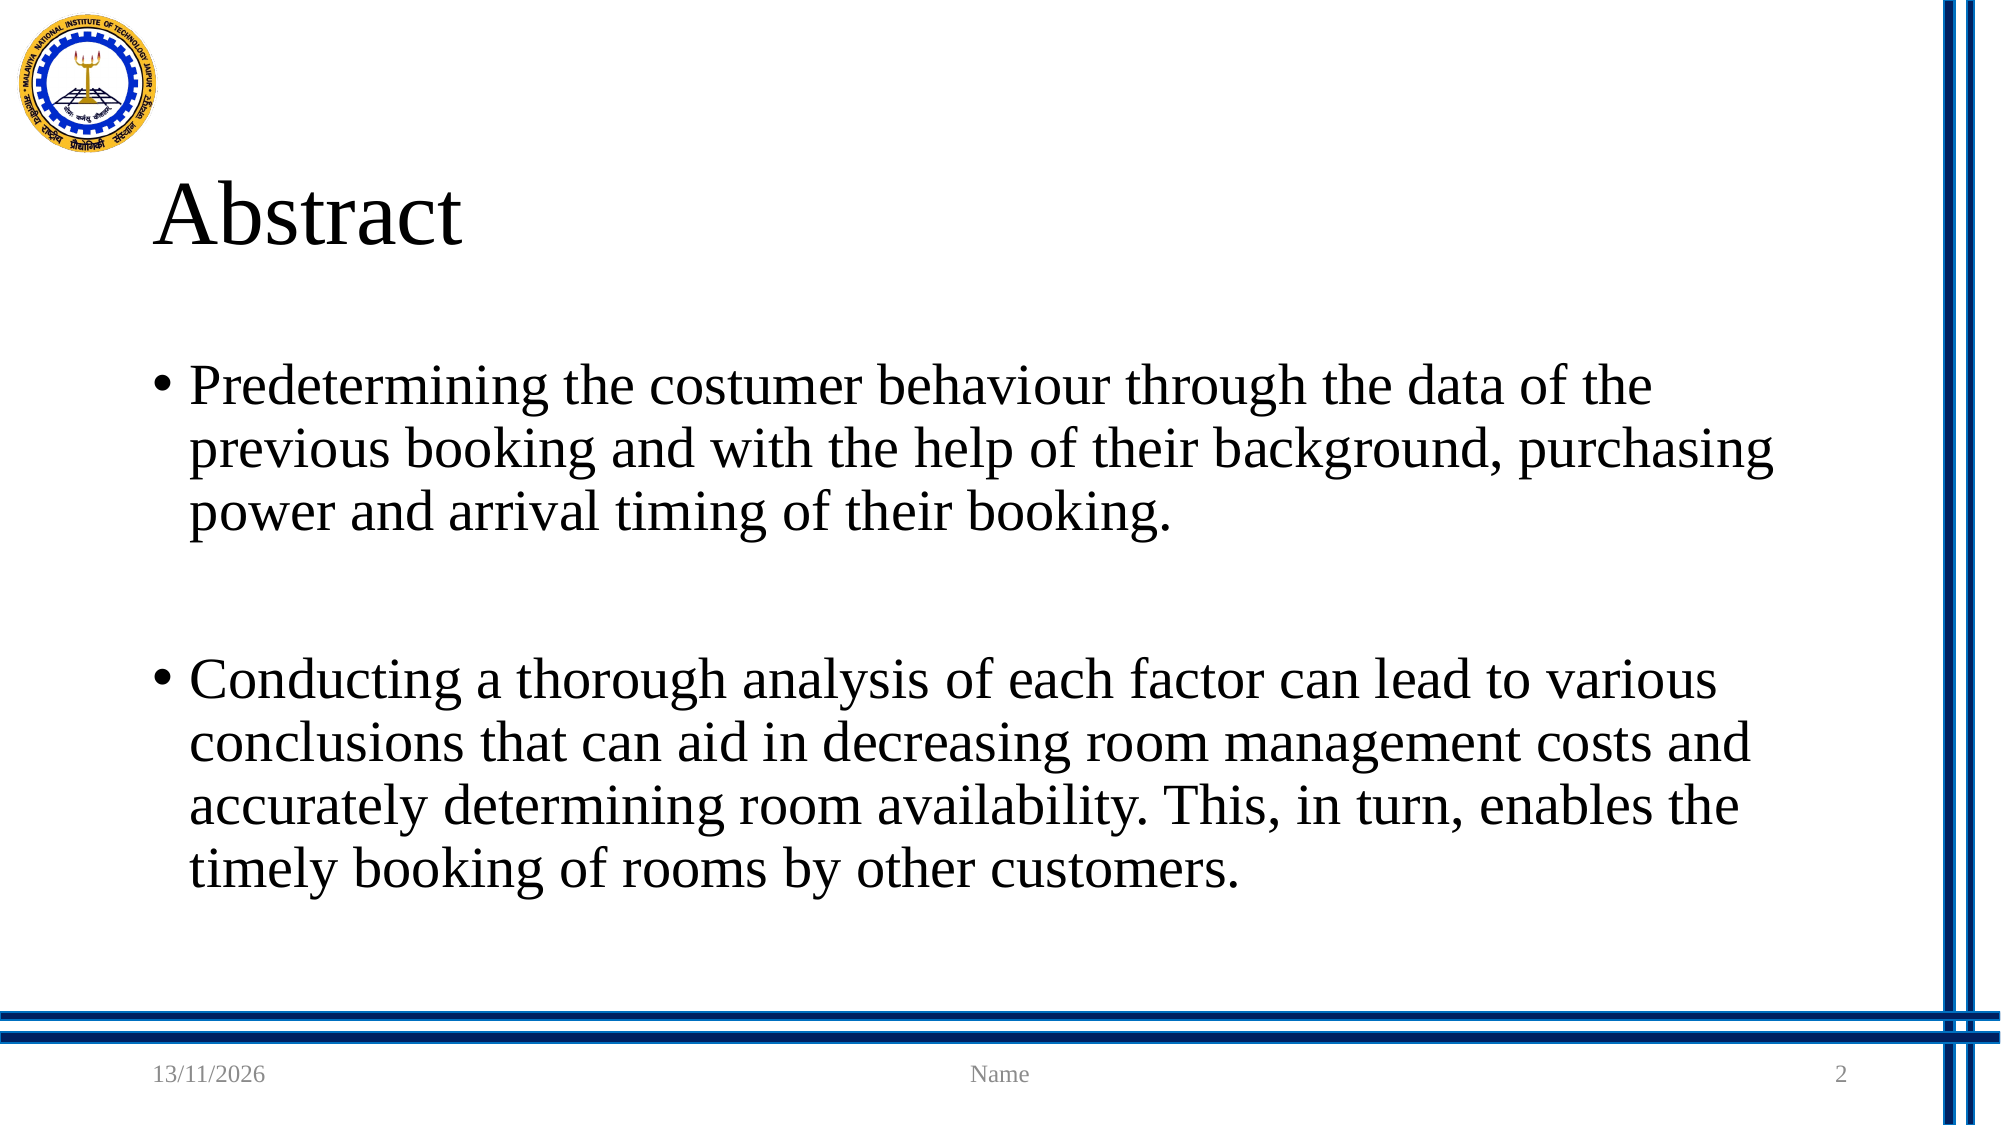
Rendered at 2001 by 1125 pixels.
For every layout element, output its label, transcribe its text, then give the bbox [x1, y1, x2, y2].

title Abstract [137, 154, 1863, 275]
slide_number 2 [1412, 1042, 1863, 1103]
footer Name [662, 1042, 1338, 1103]
list Predetermining the costumer behaviour through the data of the previous booking and with the help of their background, purchasing power and arrival timing of their booking. Conducting a thorough analysis of each factor can lead to various conclusions that can aid in decreasing room management costs and accurately determining room availability. This, in turn, enables the timely booking of rooms by other customers. [137, 346, 1863, 971]
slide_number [137, 1042, 588, 1103]
picture [16, 10, 159, 155]
